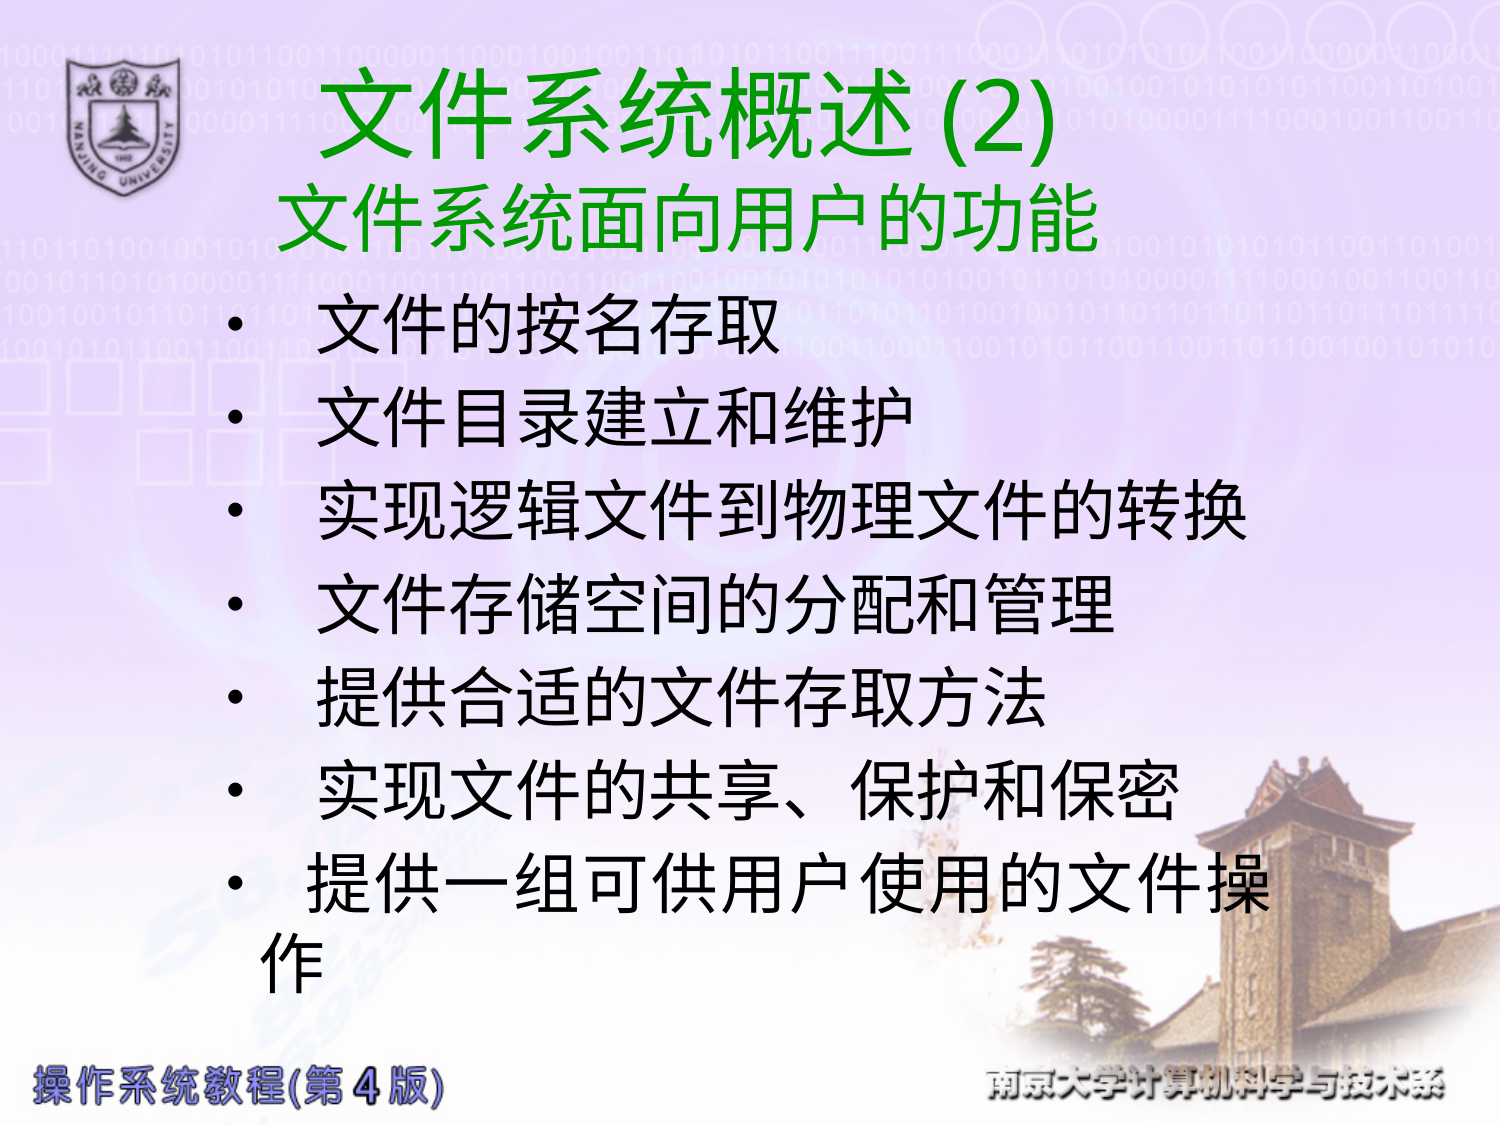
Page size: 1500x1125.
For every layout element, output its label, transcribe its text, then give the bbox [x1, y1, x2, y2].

list • 文件的按名存取 • 文件目录建立和维护 • 实现逻辑文件到物理文件的转换 • 文件存储空间的分配和管理 • 提供合适的文件存取方法 • 实现文件的共享、保护和保密 • 提供一组可供用户使用的文件操作 [187, 275, 1288, 1088]
picture [0, 0, 1500, 1125]
title 文件系统概述(2) 文件系统面向用户的功能 [50, 62, 1325, 250]
